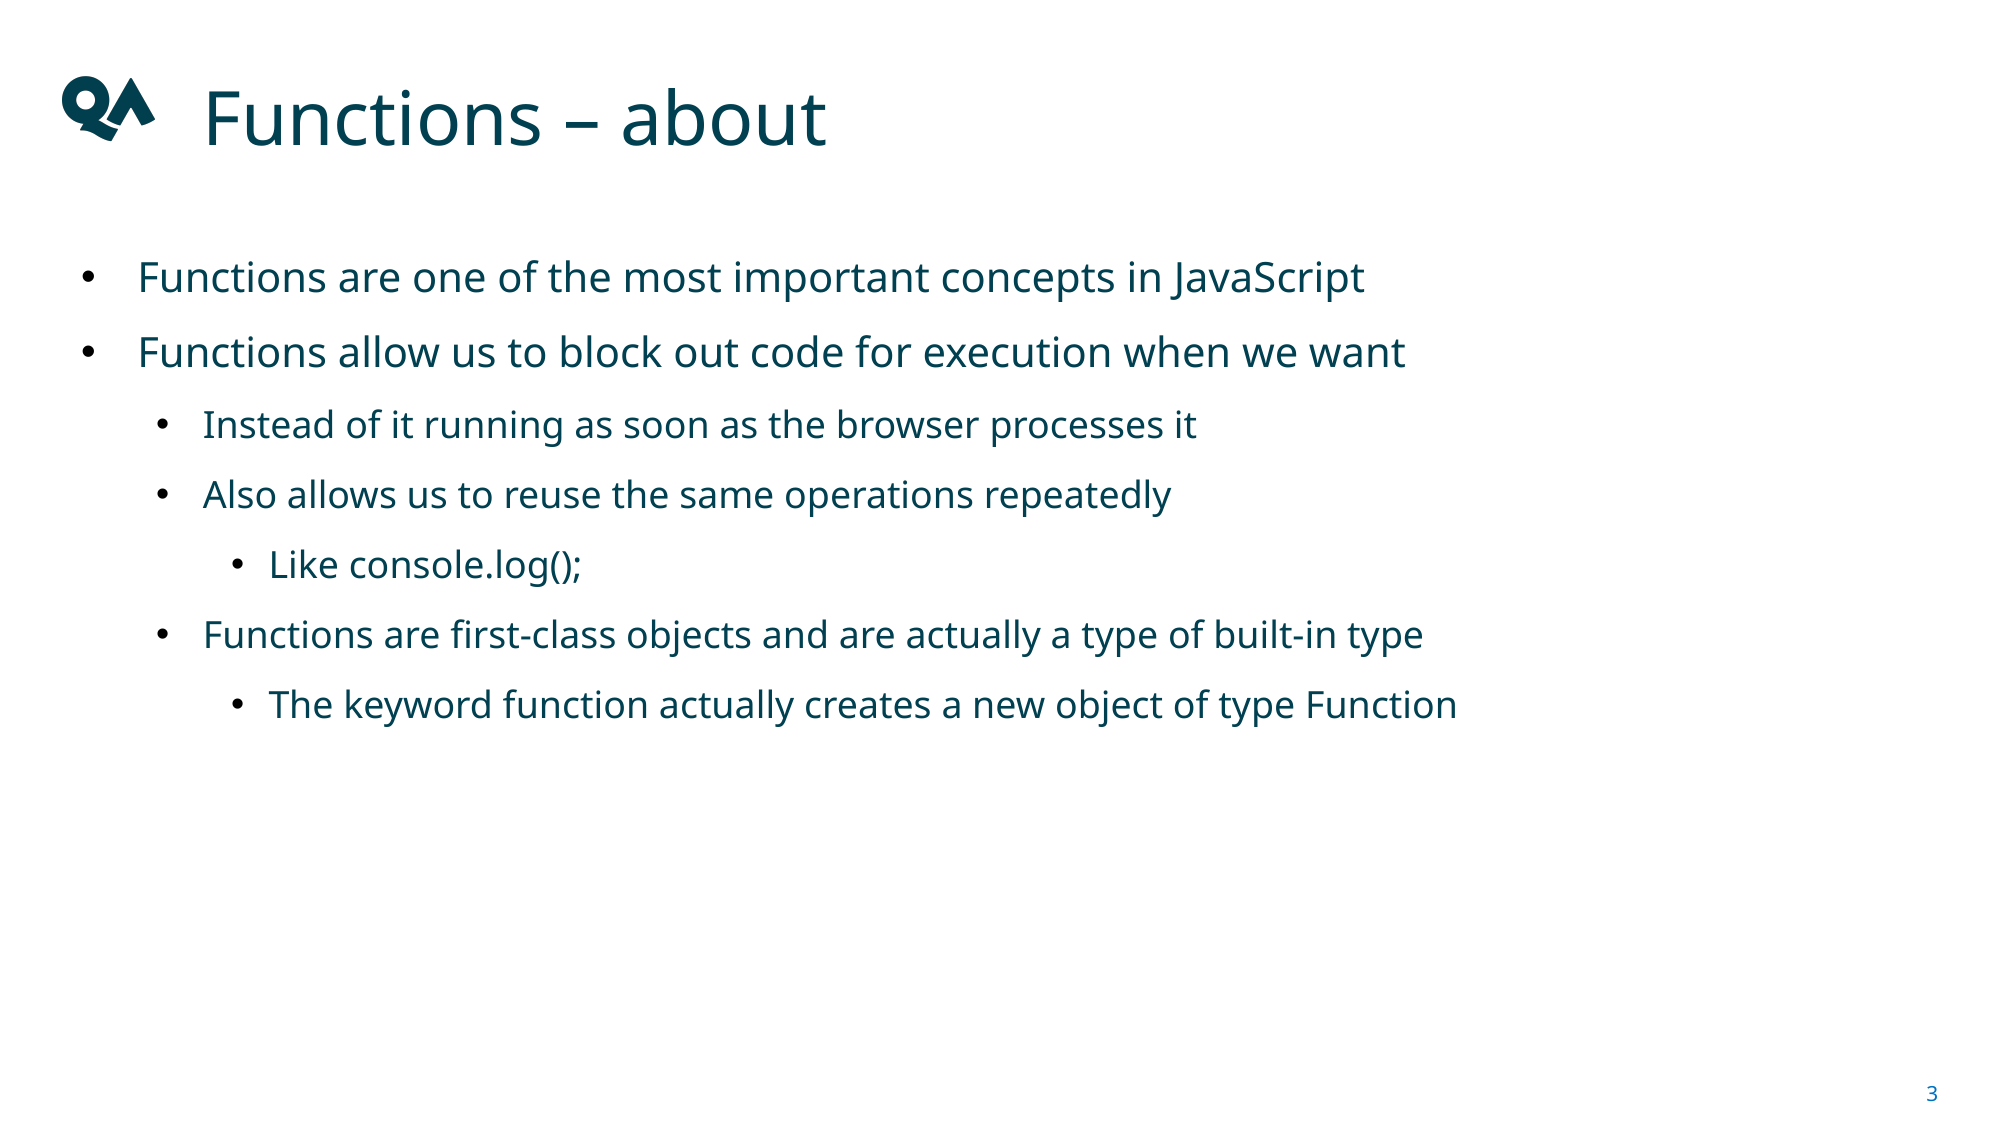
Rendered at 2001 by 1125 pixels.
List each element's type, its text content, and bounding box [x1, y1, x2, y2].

title Functions – about [187, 33, 1753, 168]
picture [44, 61, 173, 153]
list Functions are one of the most important concepts in JavaScript Functions allow us to block out code for execution when we want Instead of it running as soon as the browser processes it Also allows us to reuse the same operations repeatedly Like console.log(); Functions are first-class objects and are actually a type of built-in type The keyword function actually creates a new object of type Function [66, 243, 1902, 990]
